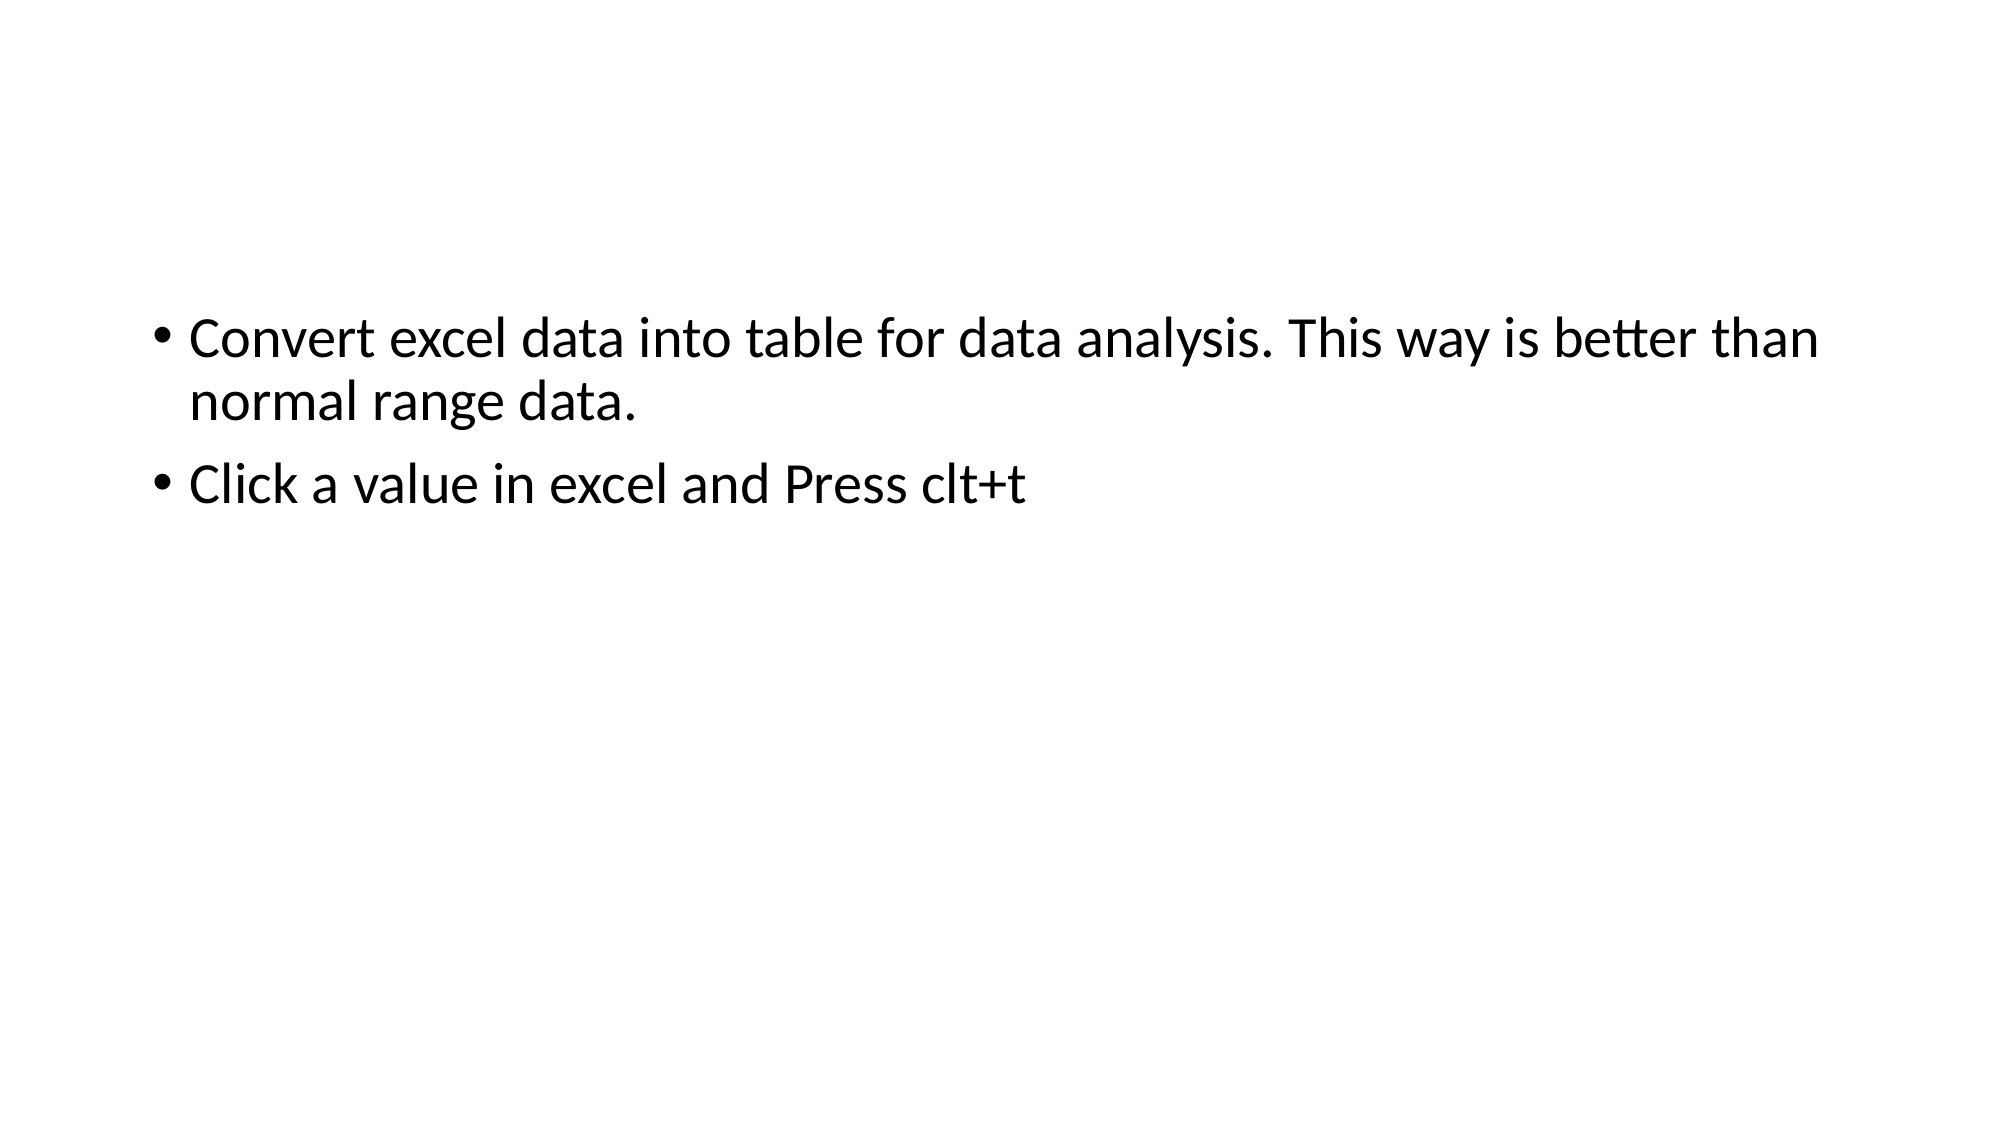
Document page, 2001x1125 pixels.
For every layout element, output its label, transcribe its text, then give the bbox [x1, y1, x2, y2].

list Convert excel data into table for data analysis. This way is better than normal range data. Click a value in excel and Press clt+t [137, 299, 1863, 1014]
